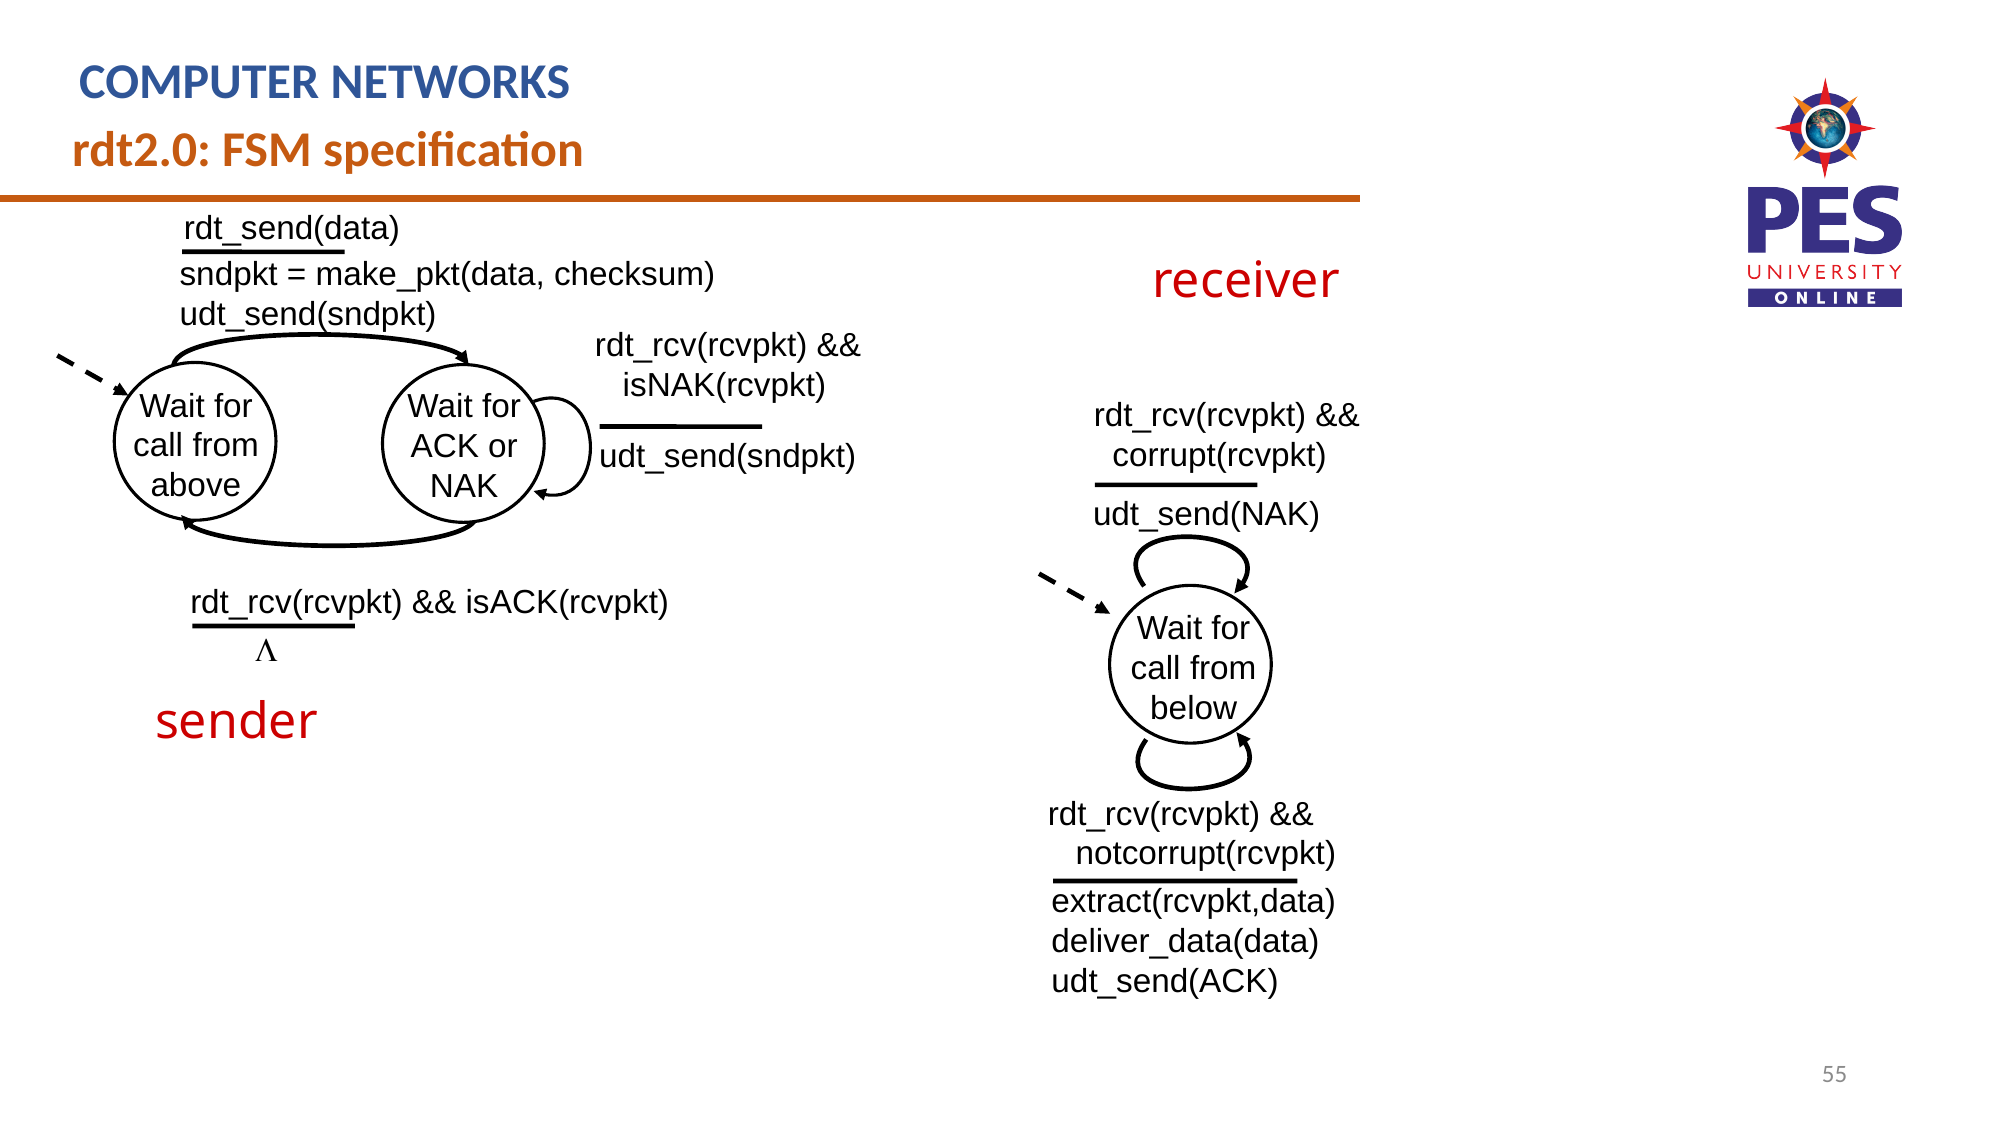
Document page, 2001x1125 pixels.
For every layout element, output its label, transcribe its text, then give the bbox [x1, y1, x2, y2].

picture [1748, 76, 1902, 307]
text_box L [239, 621, 293, 676]
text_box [1095, 585, 1293, 744]
text_box [114, 384, 129, 396]
text_box COMPUTER NETWORKS [64, 41, 1295, 117]
text_box sender [140, 681, 333, 757]
text_box rdt_send(data) [169, 199, 540, 270]
text_box rdt_rcv(rcvpkt) && isNAK(rcvpkt) [580, 315, 923, 420]
text_box rdt2.0: FSM specification [57, 109, 1370, 184]
text_box receiver [1137, 240, 1355, 316]
text_box [181, 515, 472, 546]
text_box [376, 364, 553, 523]
text_box [553, 397, 588, 496]
text_box Wait for call from above [97, 376, 295, 477]
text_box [1078, 385, 1395, 527]
text_box extract(rcvpkt,data) deliver_data(data) udt_send(ACK) [1036, 871, 1389, 974]
text_box udt_send(sndpkt) [584, 426, 874, 493]
text_box [123, 477, 268, 520]
text_box [1137, 744, 1250, 789]
text_box rdt_rcv(rcvpkt) && isACK(rcvpkt) [175, 572, 758, 620]
text_box rdt_rcv(rcvpkt) && notcorrupt(rcvpkt) [1033, 784, 1387, 900]
text_box [173, 334, 469, 366]
text_box [1135, 536, 1248, 585]
slide_number 55 [1412, 1042, 1863, 1103]
text_box [149, 365, 241, 376]
text_box sndpkt = make_pkt(data, checksum) udt_send(sndpkt) [164, 244, 763, 311]
